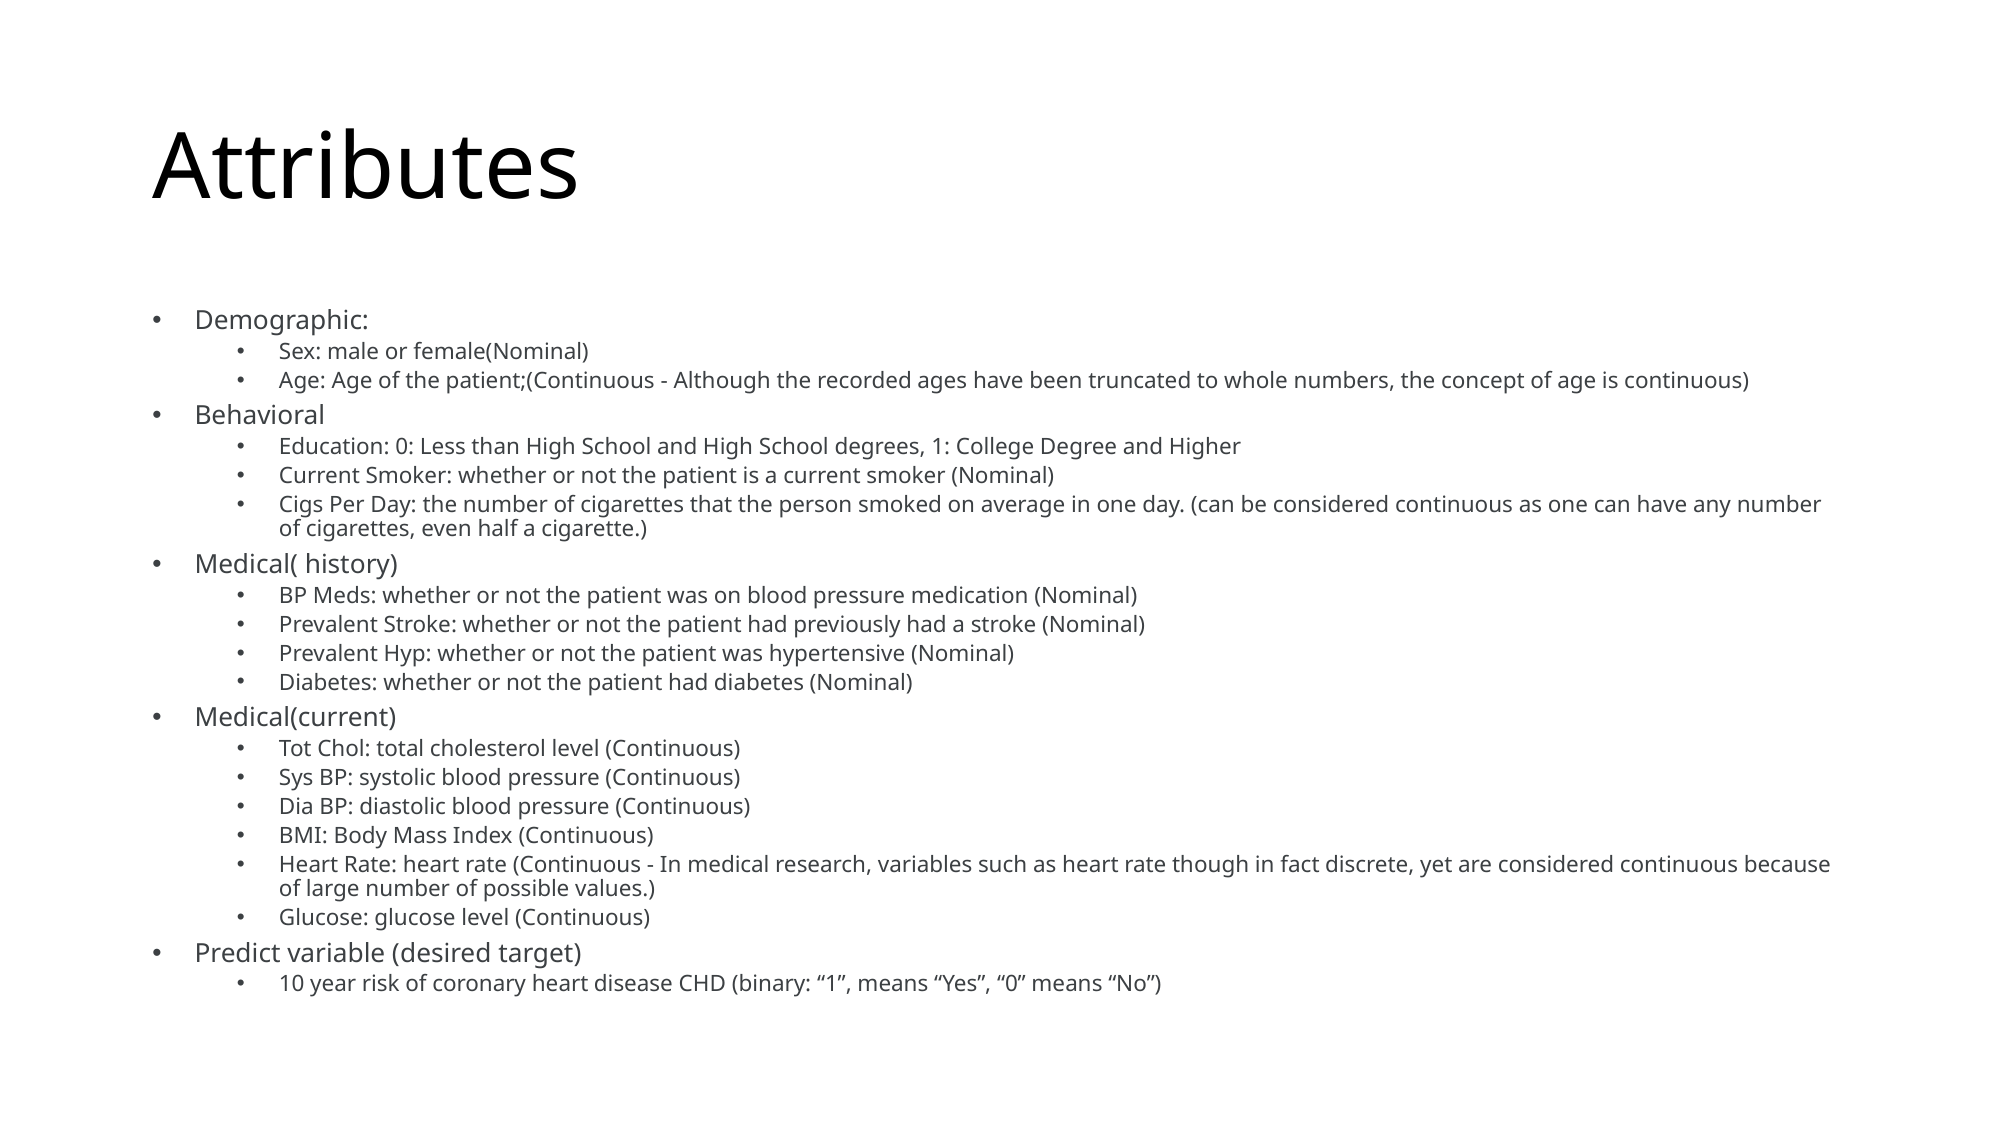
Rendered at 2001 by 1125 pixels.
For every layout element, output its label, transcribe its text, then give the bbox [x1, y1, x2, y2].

title Attributes [137, 59, 1863, 278]
list Demographic: Sex: male or female(Nominal) Age: Age of the patient;(Continuous - Although the recorded ages have been truncated to whole numbers, the concept of age is continuous) Behavioral Education: 0: Less than High School and High School degrees, 1: College Degree and Higher Current Smoker: whether or not the patient is a current smoker (Nominal) Cigs Per Day: the number of cigarettes that the person smoked on average in one day. (can be considered continuous as one can have any number of cigarettes, even half a cigarette.) Medical( history) BP Meds: whether or not the patient was on blood pressure medication (Nominal) Prevalent Stroke: whether or not the patient had previously had a stroke (Nominal) Prevalent Hyp: whether or not the patient was hypertensive (Nominal) Diabetes: whether or not the patient had diabetes (Nominal) Medical(current) Tot Chol: total cholesterol level (Continuous) Sys BP: systolic blood pressure (Continuous) Dia BP: diastolic blood pressure (Continuous) BMI: Body Mass Index (Continuous) Heart Rate: heart rate (Continuous - In medical research, variables such as heart rate though in fact discrete, yet are considered continuous because of large number of possible values.) Glucose: glucose level (Continuous) Predict variable (desired target) 10 year risk of coronary heart disease CHD (binary: “1”, means “Yes”, “0” means “No”) [137, 299, 1863, 1014]
